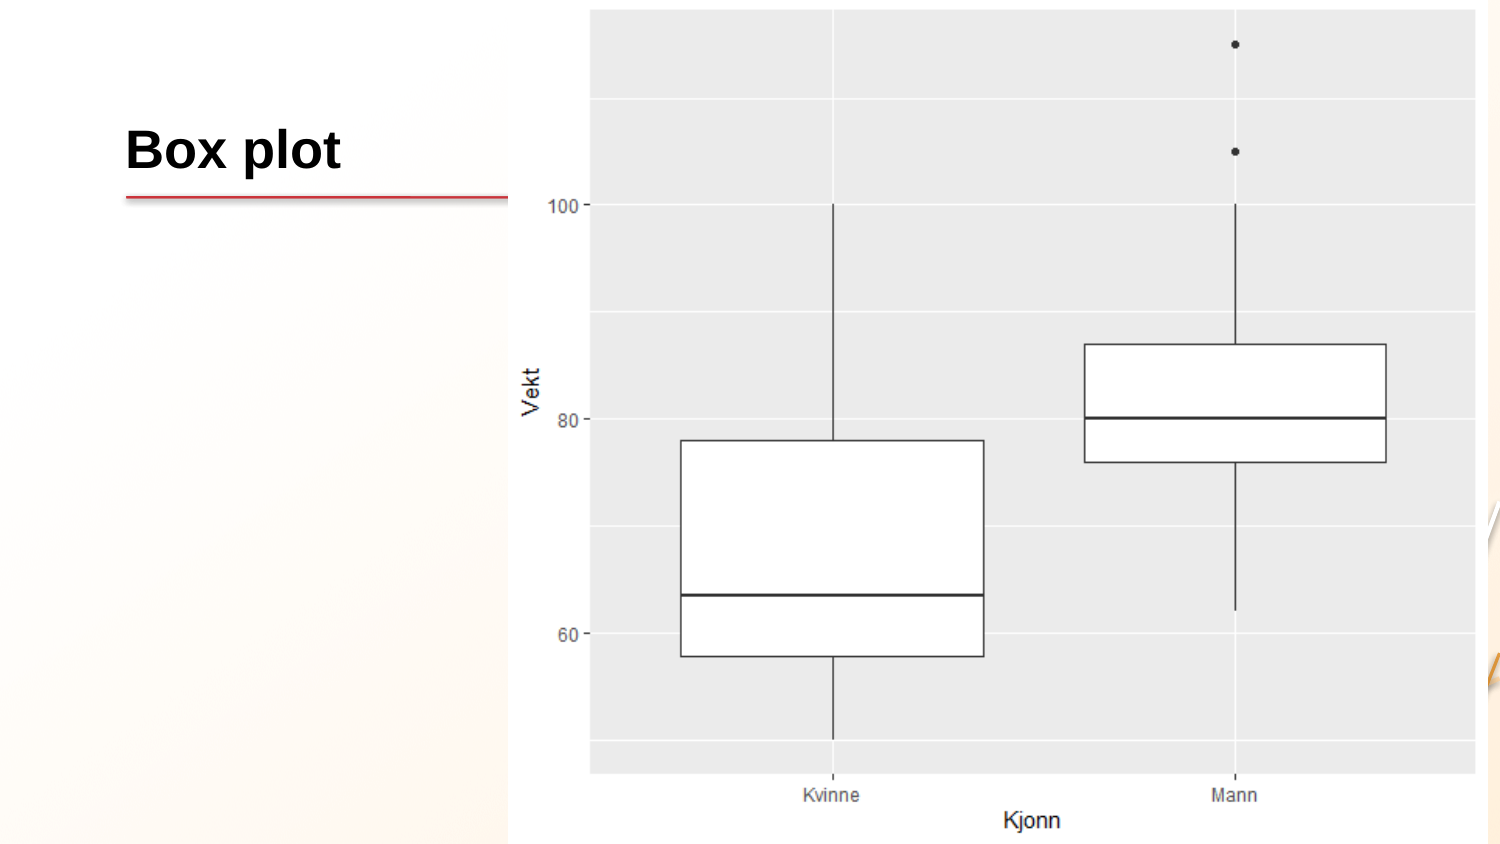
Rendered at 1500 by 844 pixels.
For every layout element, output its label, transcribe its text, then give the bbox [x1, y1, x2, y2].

picture [1492, 659, 1500, 679]
picture [0, 0, 1500, 844]
title Box plot [109, 36, 503, 187]
